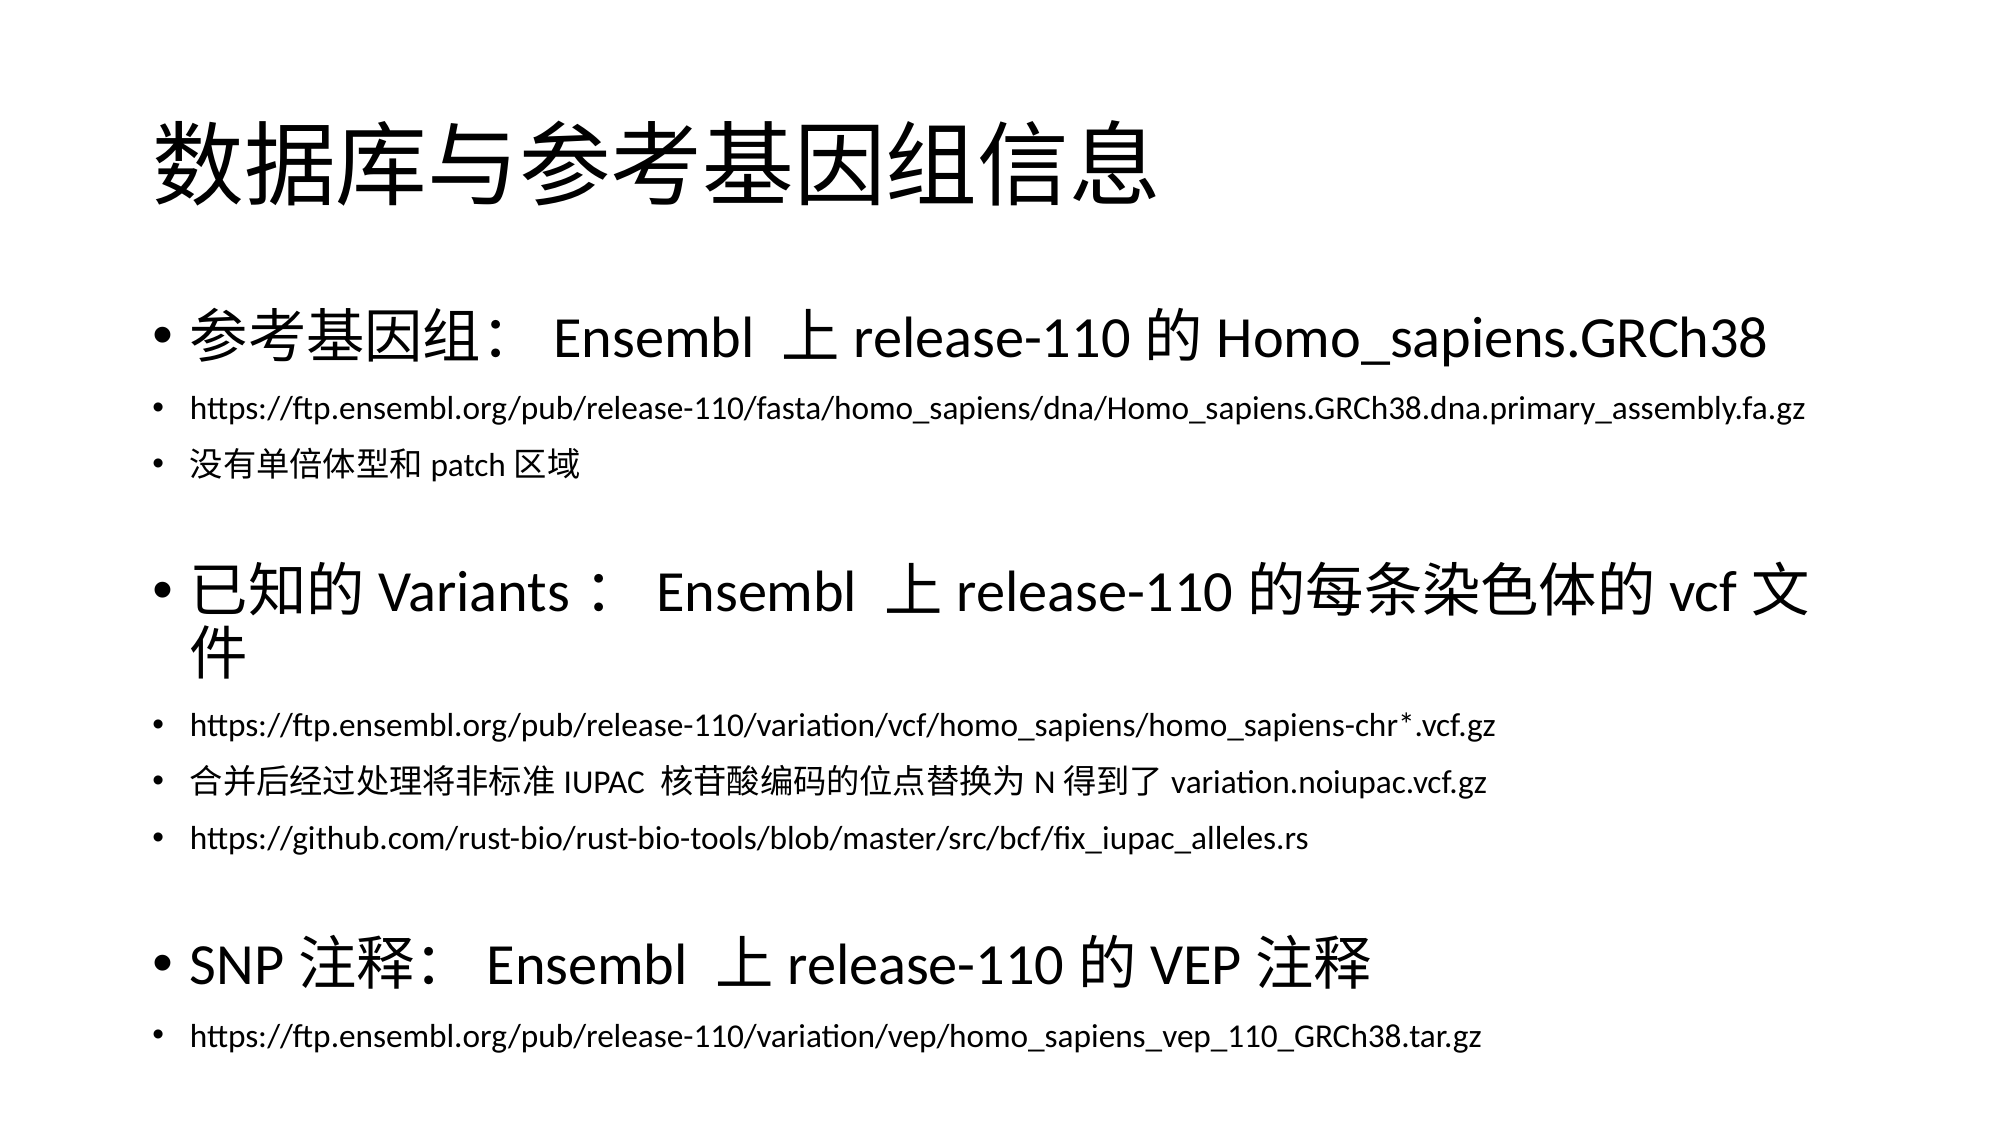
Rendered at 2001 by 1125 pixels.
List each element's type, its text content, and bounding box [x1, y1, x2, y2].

title 数据库与参考基因组信息 [137, 59, 1863, 278]
list 参考基因组：Ensembl 上release-110的Homo_sapiens.GRCh38 https://ftp.ensembl.org/pub/release-110/fasta/homo_sapiens/dna/Homo_sapiens.GRCh38.dna.primary_assembly.fa.gz 没有单倍体型和patch区域 已知的Variants：Ensembl 上release-110的每条染色体的vcf文件 https://ftp.ensembl.org/pub/release-110/variation/vcf/homo_sapiens/homo_sapiens-chr*.vcf.gz 合并后经过处理将非标准IUPAC 核苷酸编码的位点替换为N得到了variation.noiupac.vcf.gz https://github.com/rust-bio/rust-bio-tools/blob/master/src/bcf/fix_iupac_alleles.rs SNP注释：Ensembl 上release-110的VEP注释 https://ftp.ensembl.org/pub/release-110/variation/vep/homo_sapiens_vep_110_GRCh38.tar.gz [137, 299, 1863, 1014]
